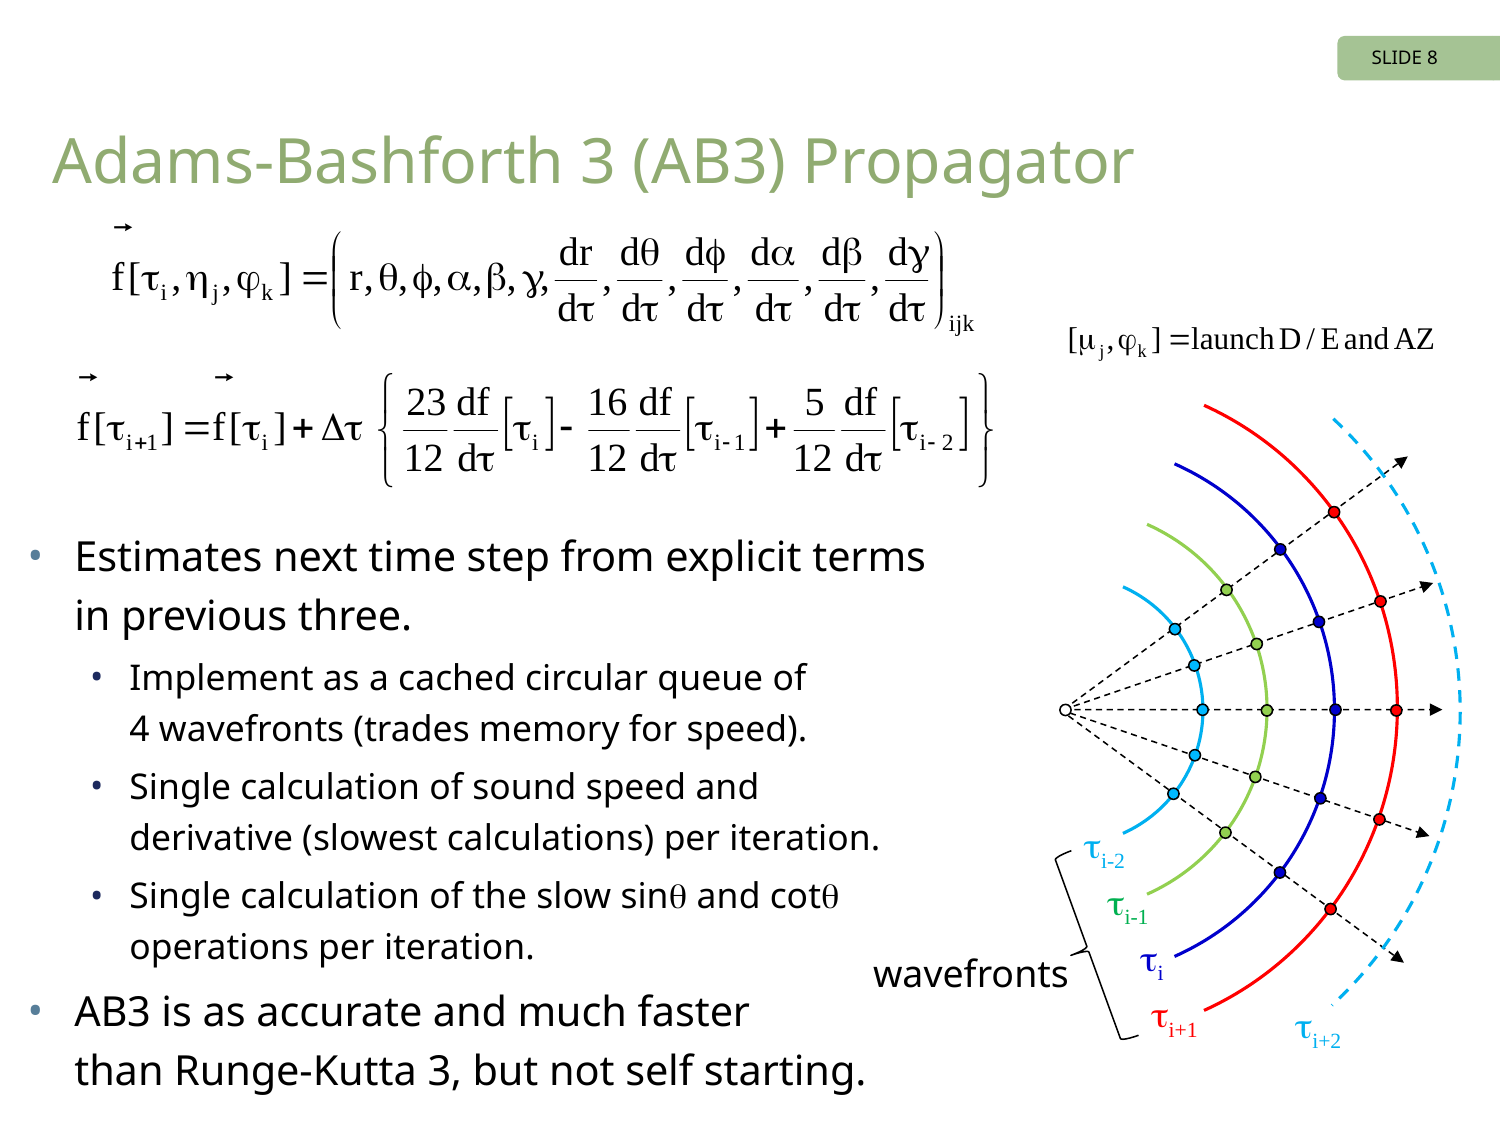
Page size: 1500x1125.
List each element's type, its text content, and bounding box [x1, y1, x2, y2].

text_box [665, 311, 1461, 1112]
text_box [105, 223, 982, 345]
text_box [38, 363, 660, 504]
title Adams-Bashforth 3 (AB3) Propagator [37, 127, 1376, 216]
text_box [79, 523, 660, 666]
list Estimates next time step from explicit terms in previous three. Implement as a cached circular queue of 4 wavefronts (trades memory for speed). Single calculation of sound speed and derivative (slowest calculations) per iteration. Single calculation of the slow sinq and cotq operations per iteration. AB3 is as accurate and much faster than Runge-Kutta 3, but not self starting. [12, 512, 661, 1113]
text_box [1065, 317, 1441, 369]
slide_number SLIDE 8 [1102, 37, 1454, 117]
